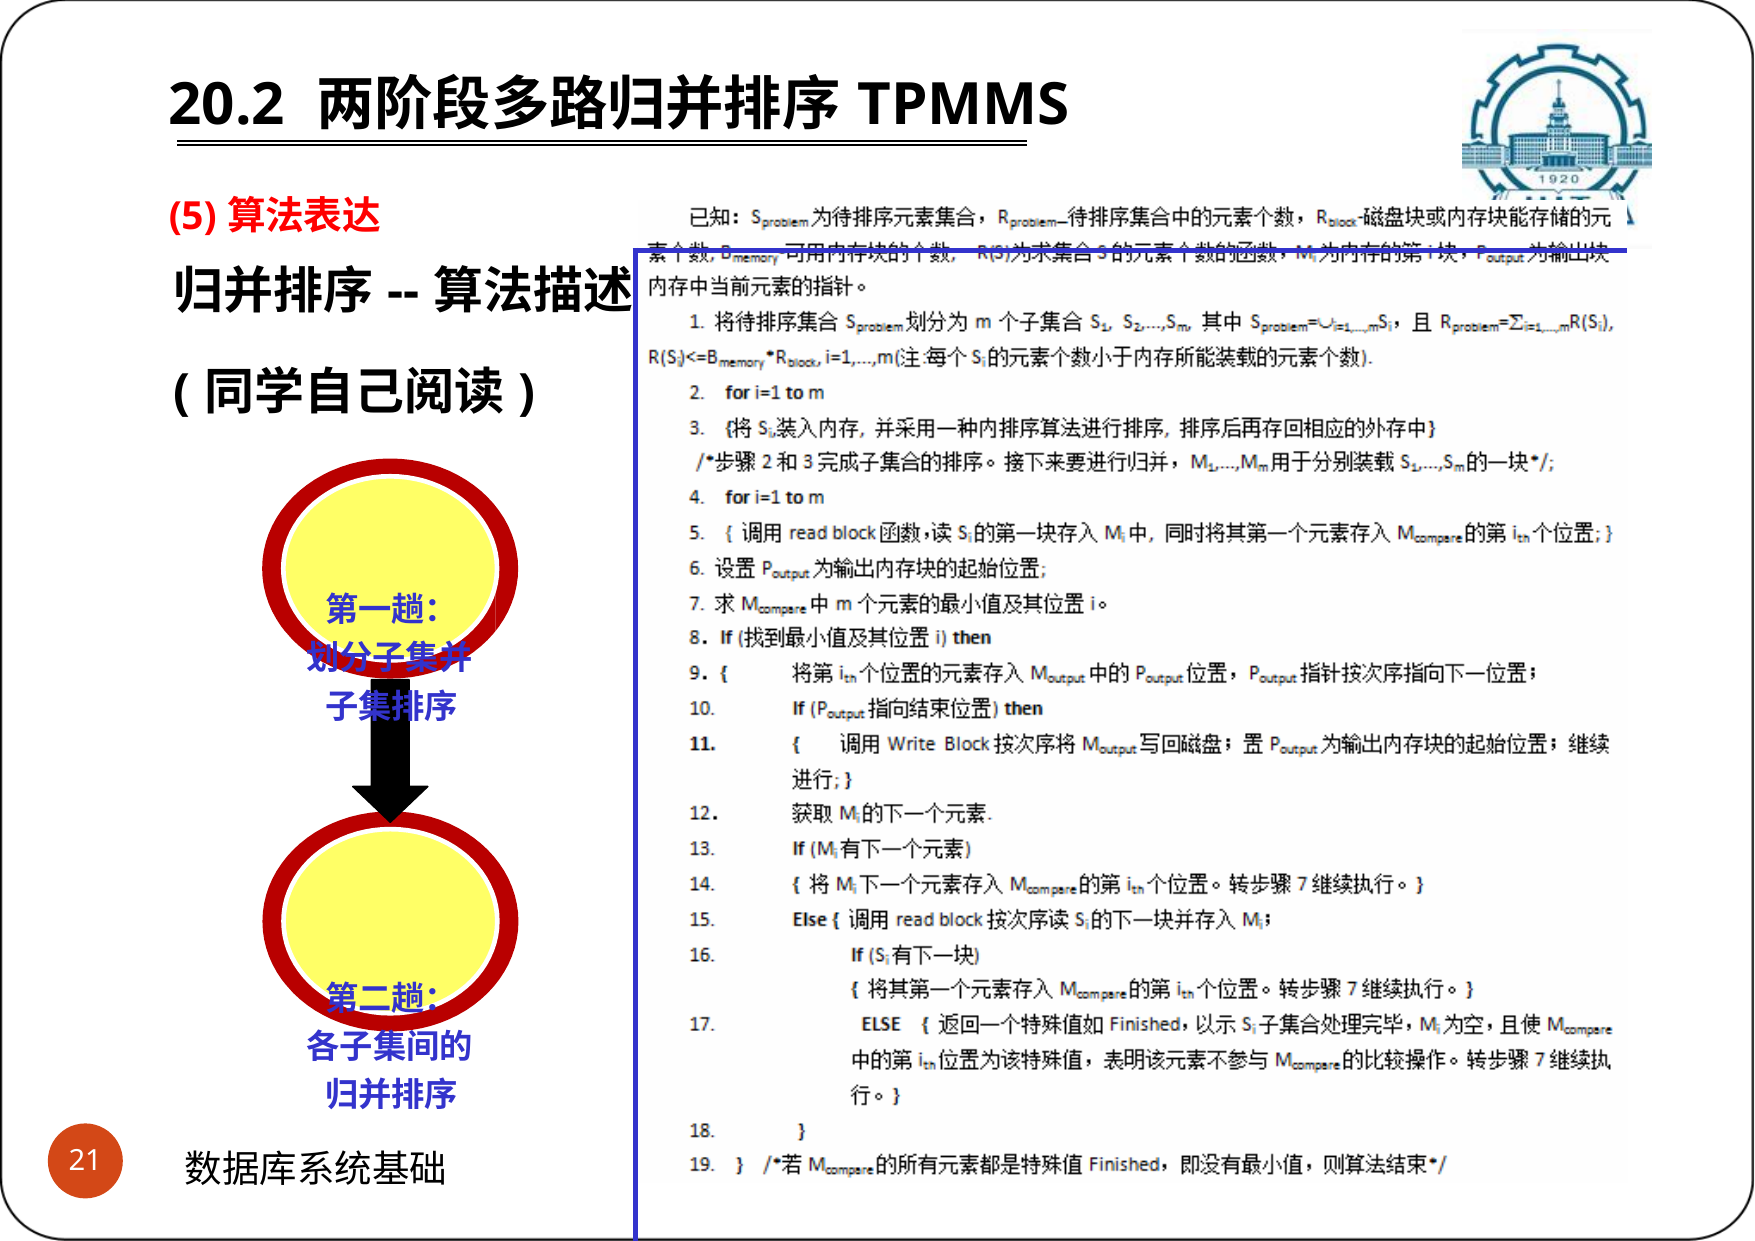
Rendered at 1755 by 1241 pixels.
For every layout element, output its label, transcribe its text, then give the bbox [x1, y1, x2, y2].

table_cell 子集排序 [127, 680, 633, 836]
table_cell 归并排序 [127, 1068, 633, 1241]
picture [0, 0, 1755, 1241]
table_cell 划分子集并 [127, 631, 633, 680]
table_header 20.2 两阶段多路归并排序TPMMS (5)算法表达 [127, 57, 1627, 250]
table_cell 第二趟： [127, 836, 633, 1020]
table_cell [638, 253, 1627, 1241]
table_cell 各子集间的 [127, 1020, 633, 1068]
table_cell (同学自己阅读) [127, 352, 633, 493]
table_cell 第一趟： [127, 493, 633, 631]
table_cell 归并排序--算法描述 [127, 250, 633, 352]
